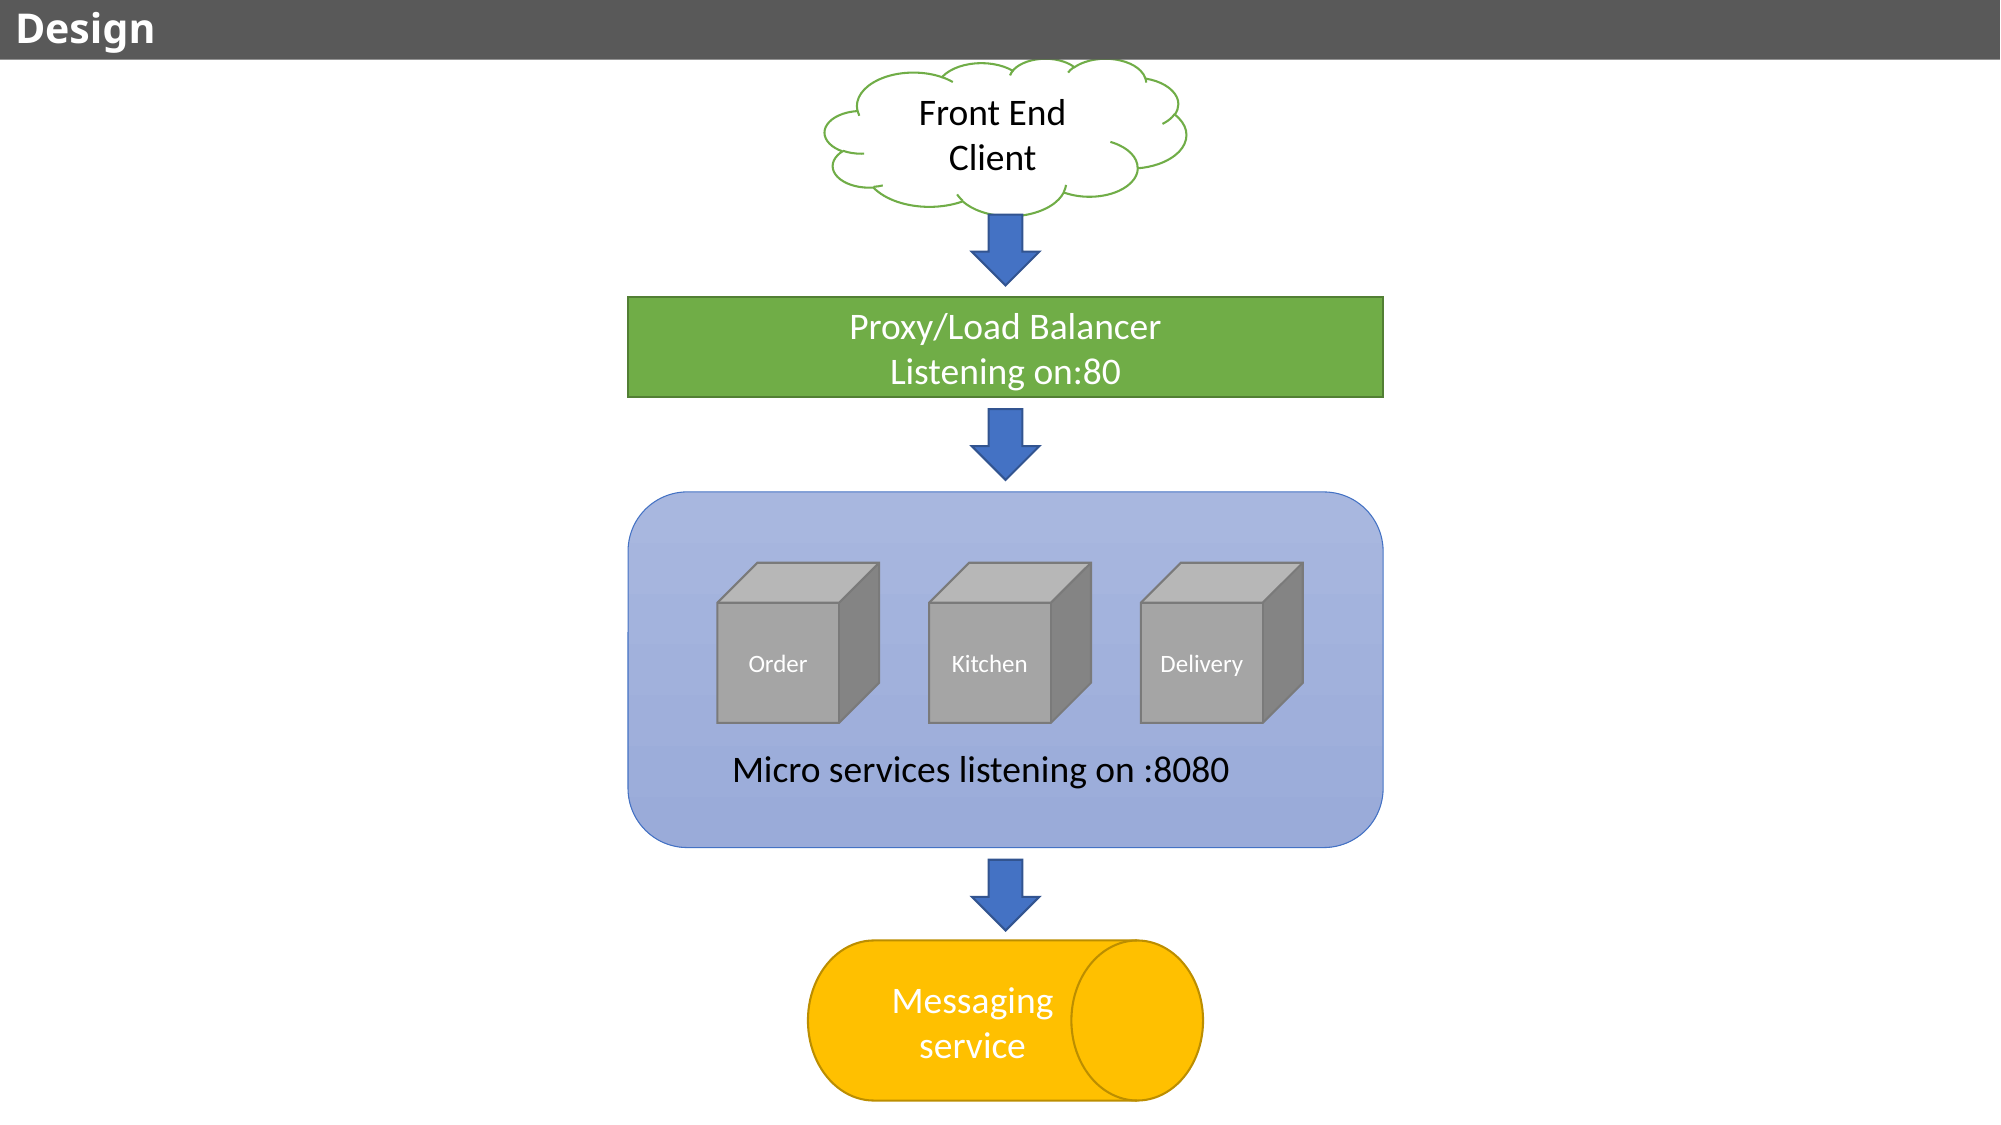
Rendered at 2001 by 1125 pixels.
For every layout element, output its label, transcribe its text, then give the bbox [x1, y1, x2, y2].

text_box Proxy/Load Balancer Listening on:80 [627, 296, 1384, 398]
text_box Messaging service [806, 939, 1205, 1102]
text_box Front End Client [823, 60, 1188, 217]
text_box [628, 491, 1384, 848]
text_box [969, 408, 1042, 482]
text_box [969, 858, 1042, 932]
text_box [969, 213, 1042, 287]
title Design [0, 0, 2000, 60]
